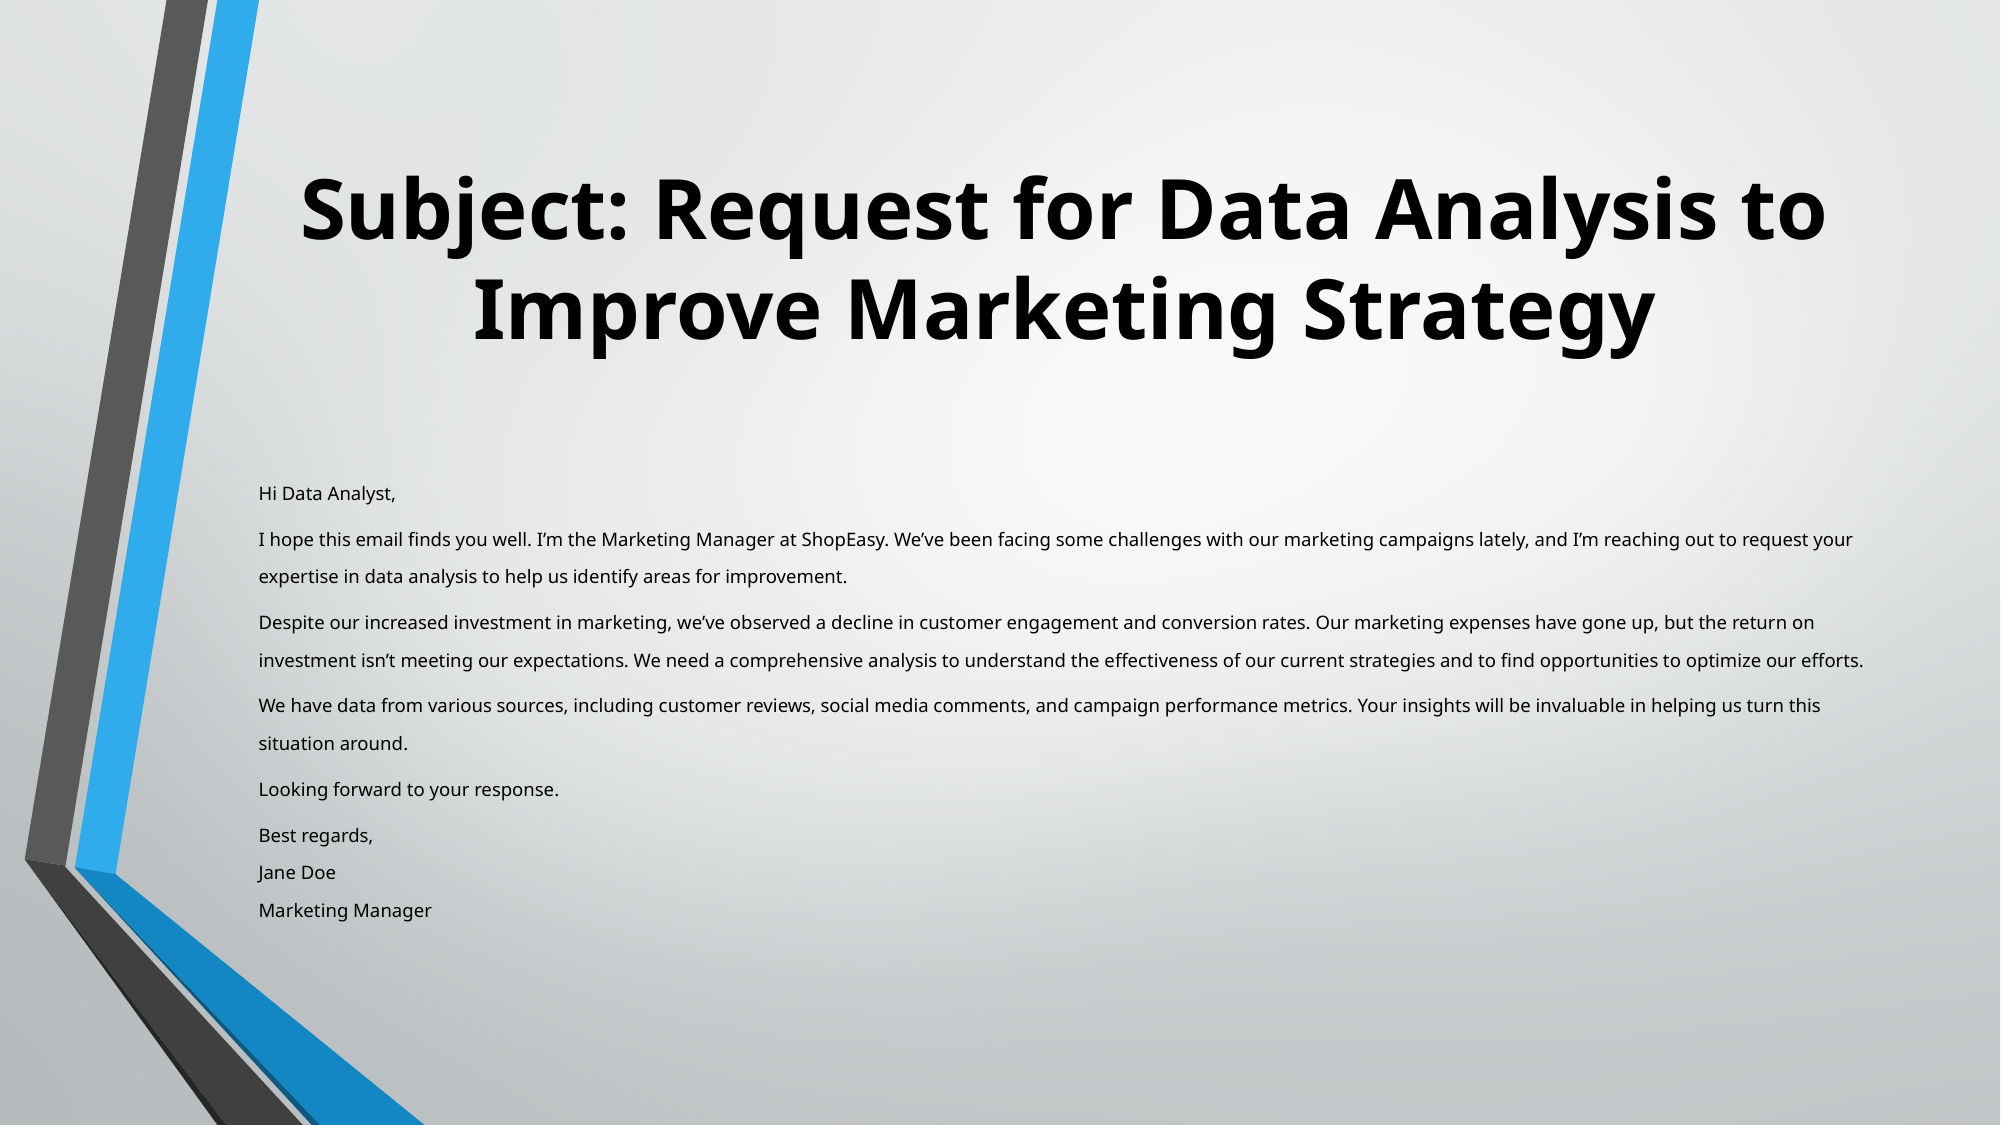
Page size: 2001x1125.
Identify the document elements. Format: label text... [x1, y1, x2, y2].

list Hi Data Analyst, I hope this email finds you well. I’m the Marketing Manager at ShopEasy. We’ve been facing some challenges with our marketing campaigns lately, and I’m reaching out to request your expertise in data analysis to help us identify areas for improvement. Despite our increased investment in marketing, we’ve observed a decline in customer engagement and conversion rates. Our marketing expenses have gone up, but the return on investment isn’t meeting our expectations. We need a comprehensive analysis to understand the effectiveness of our current strategies and to find opportunities to optimize our efforts. We have data from various sources, including customer reviews, social media comments, and campaign performance metrics. Your insights will be invaluable in helping us turn this situation around. Looking forward to your response. Best regards, Jane Doe Marketing Manager [243, 437, 1887, 950]
title Subject: Request for Data Analysis to Improve Marketing Strategy [243, 112, 1887, 400]
